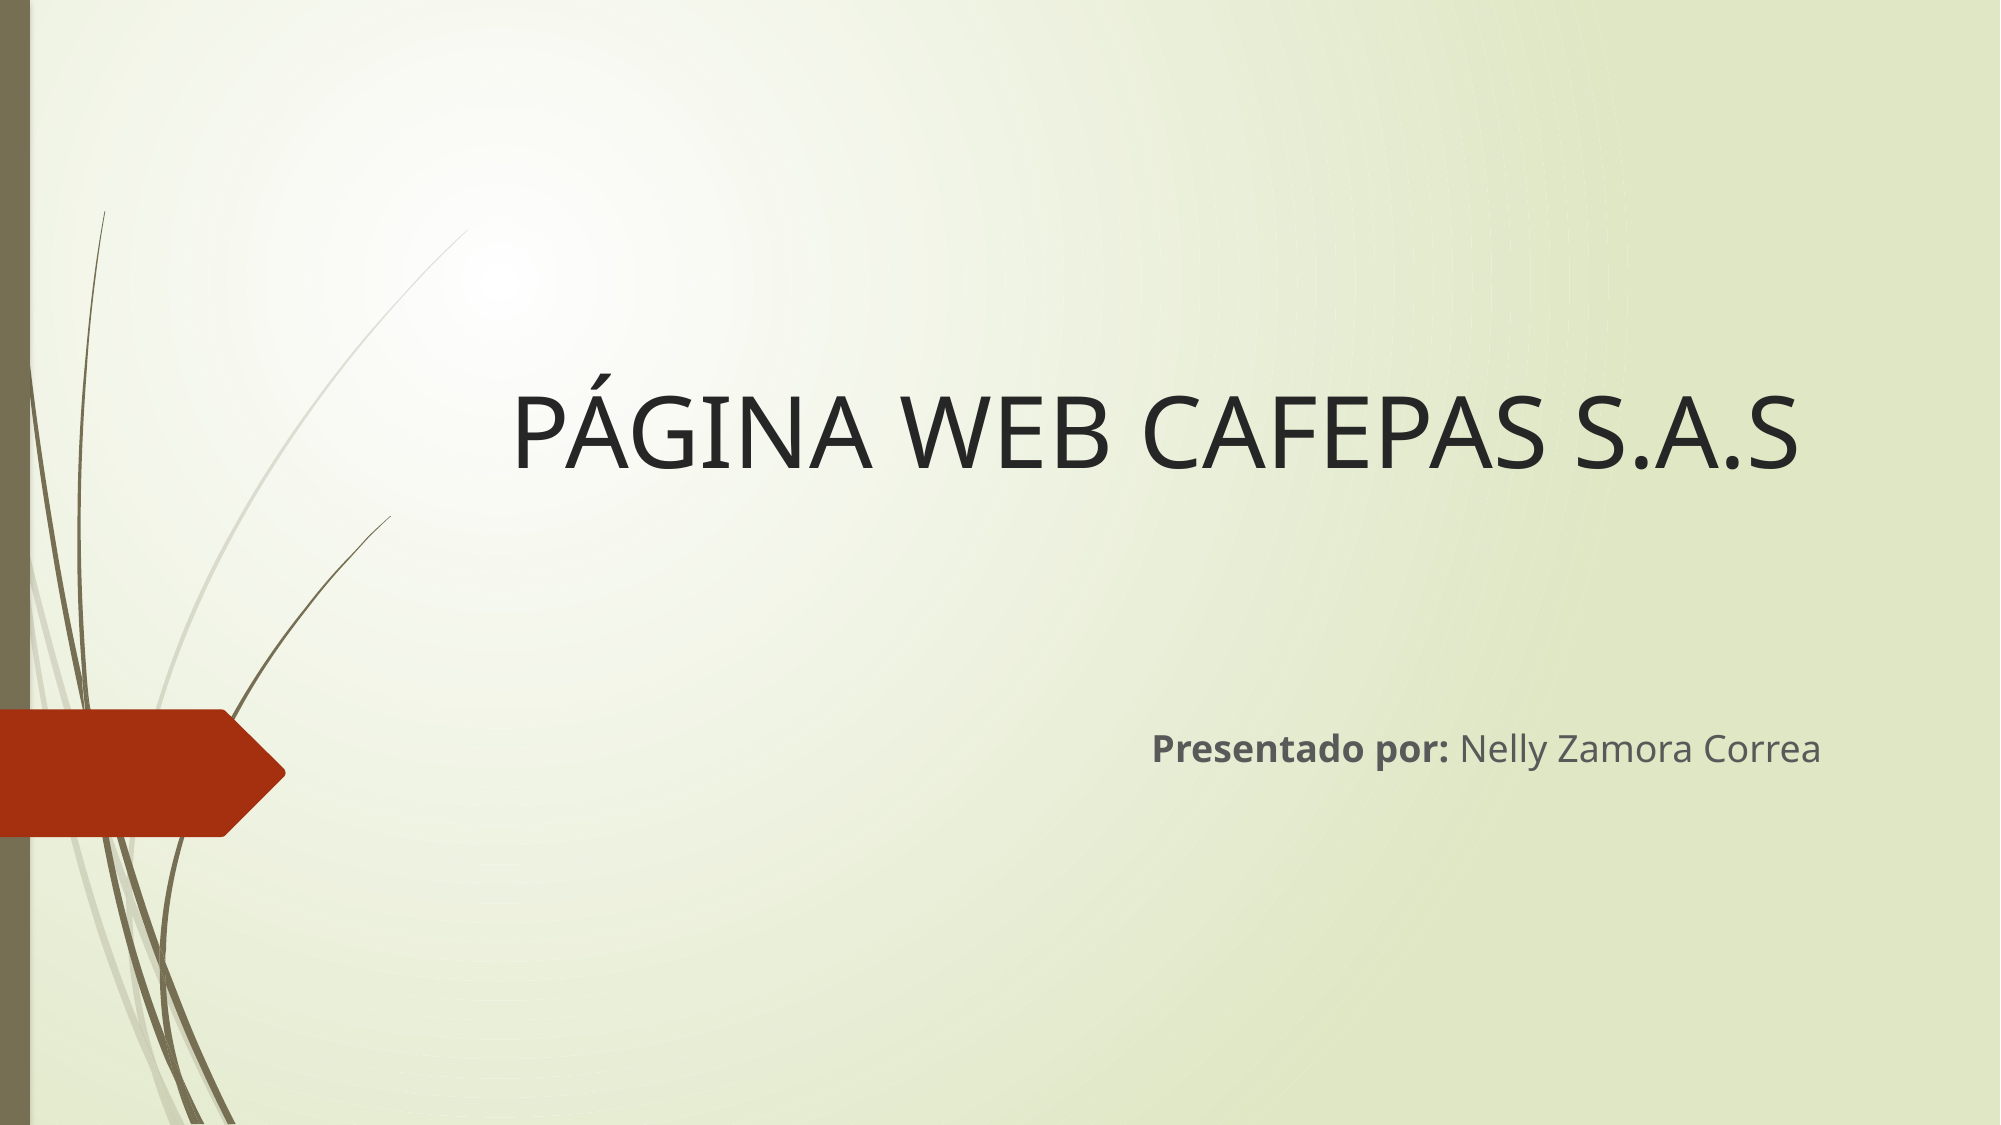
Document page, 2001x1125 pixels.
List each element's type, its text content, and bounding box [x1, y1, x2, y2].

subtitle Presentado por: Nelly Zamora Correa [424, 717, 1888, 903]
title PÁGINA WEB CAFEPAS S.A.S [424, 290, 1888, 497]
